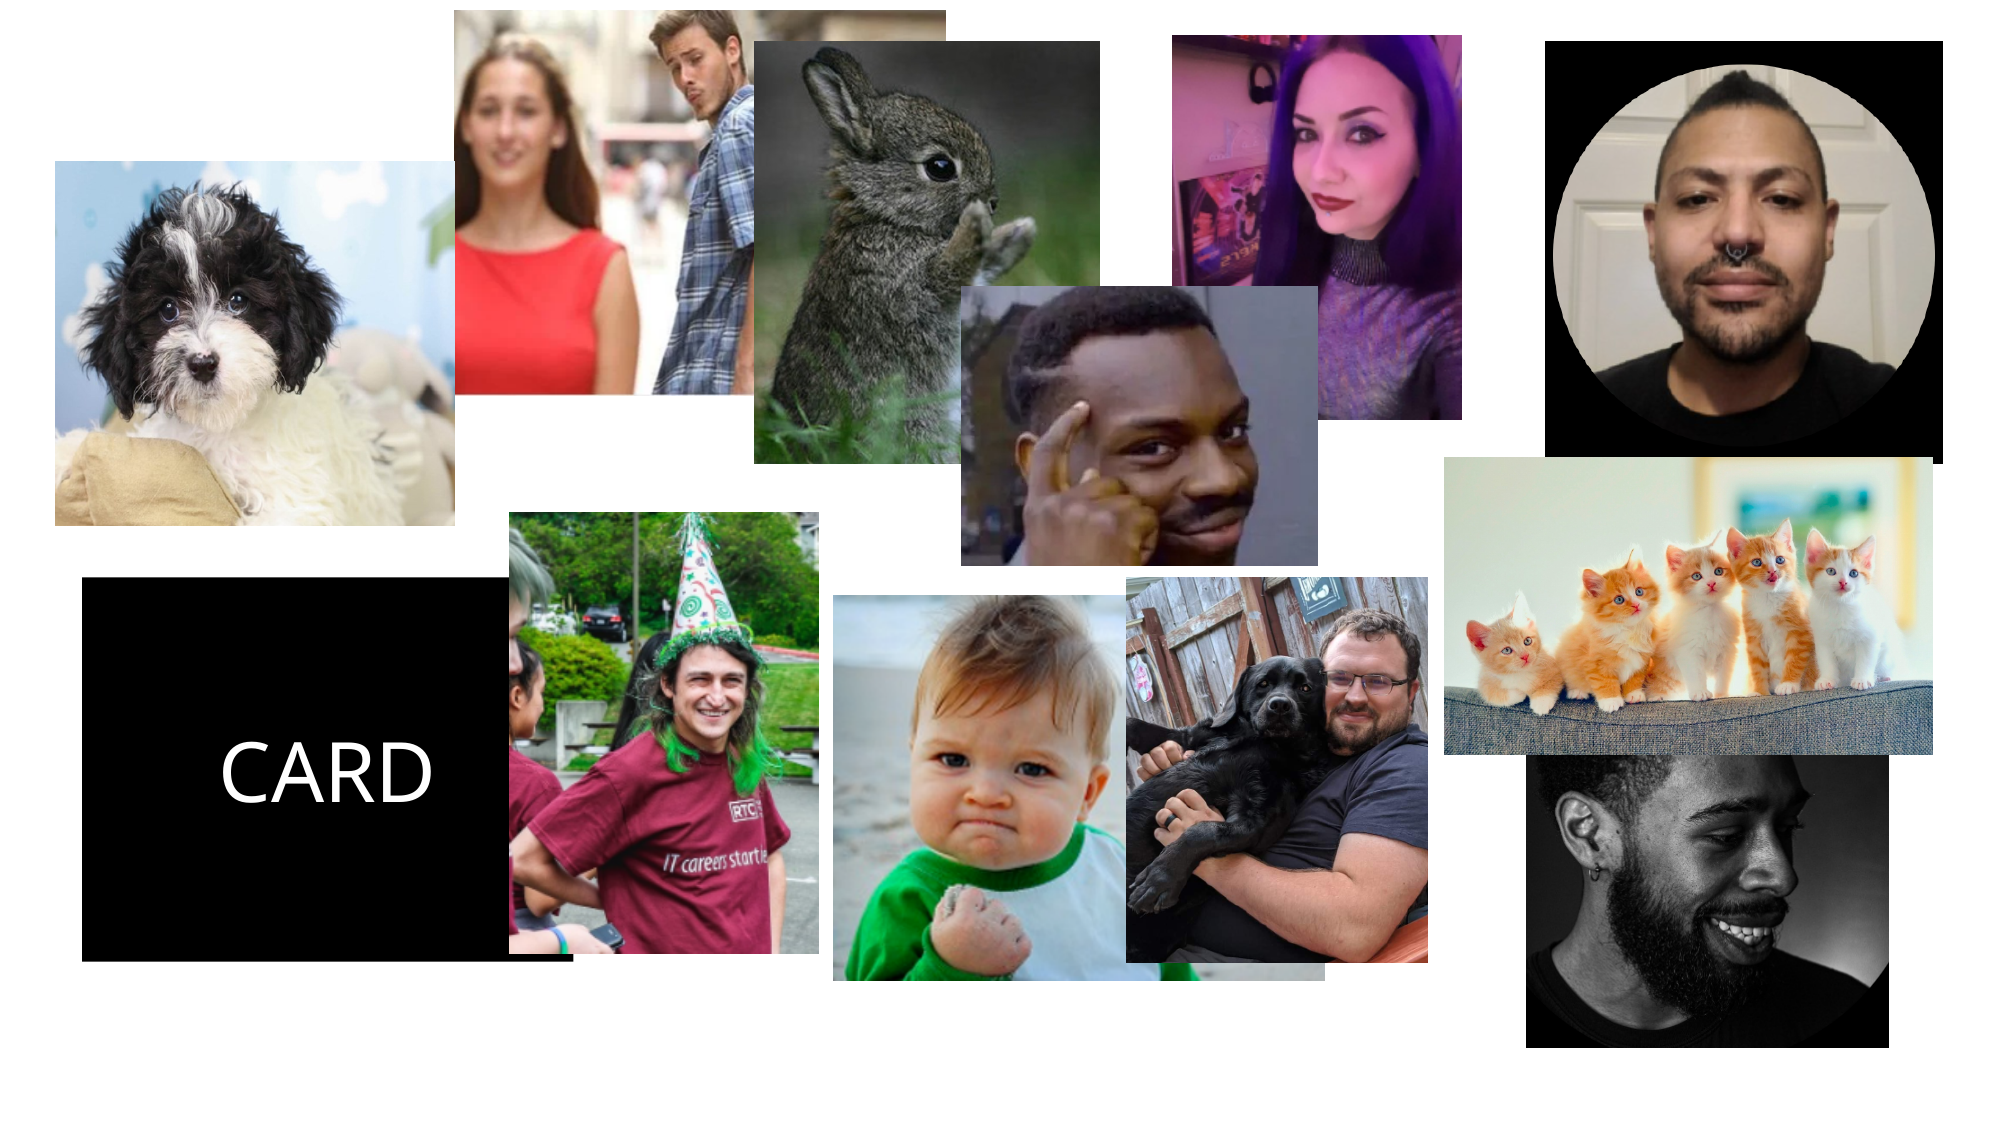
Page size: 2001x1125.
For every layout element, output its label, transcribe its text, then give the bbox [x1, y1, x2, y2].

picture [1444, 41, 1943, 1048]
picture [833, 577, 1428, 981]
text_box CARD [81, 576, 574, 963]
picture [509, 512, 819, 954]
picture [55, 10, 1462, 566]
